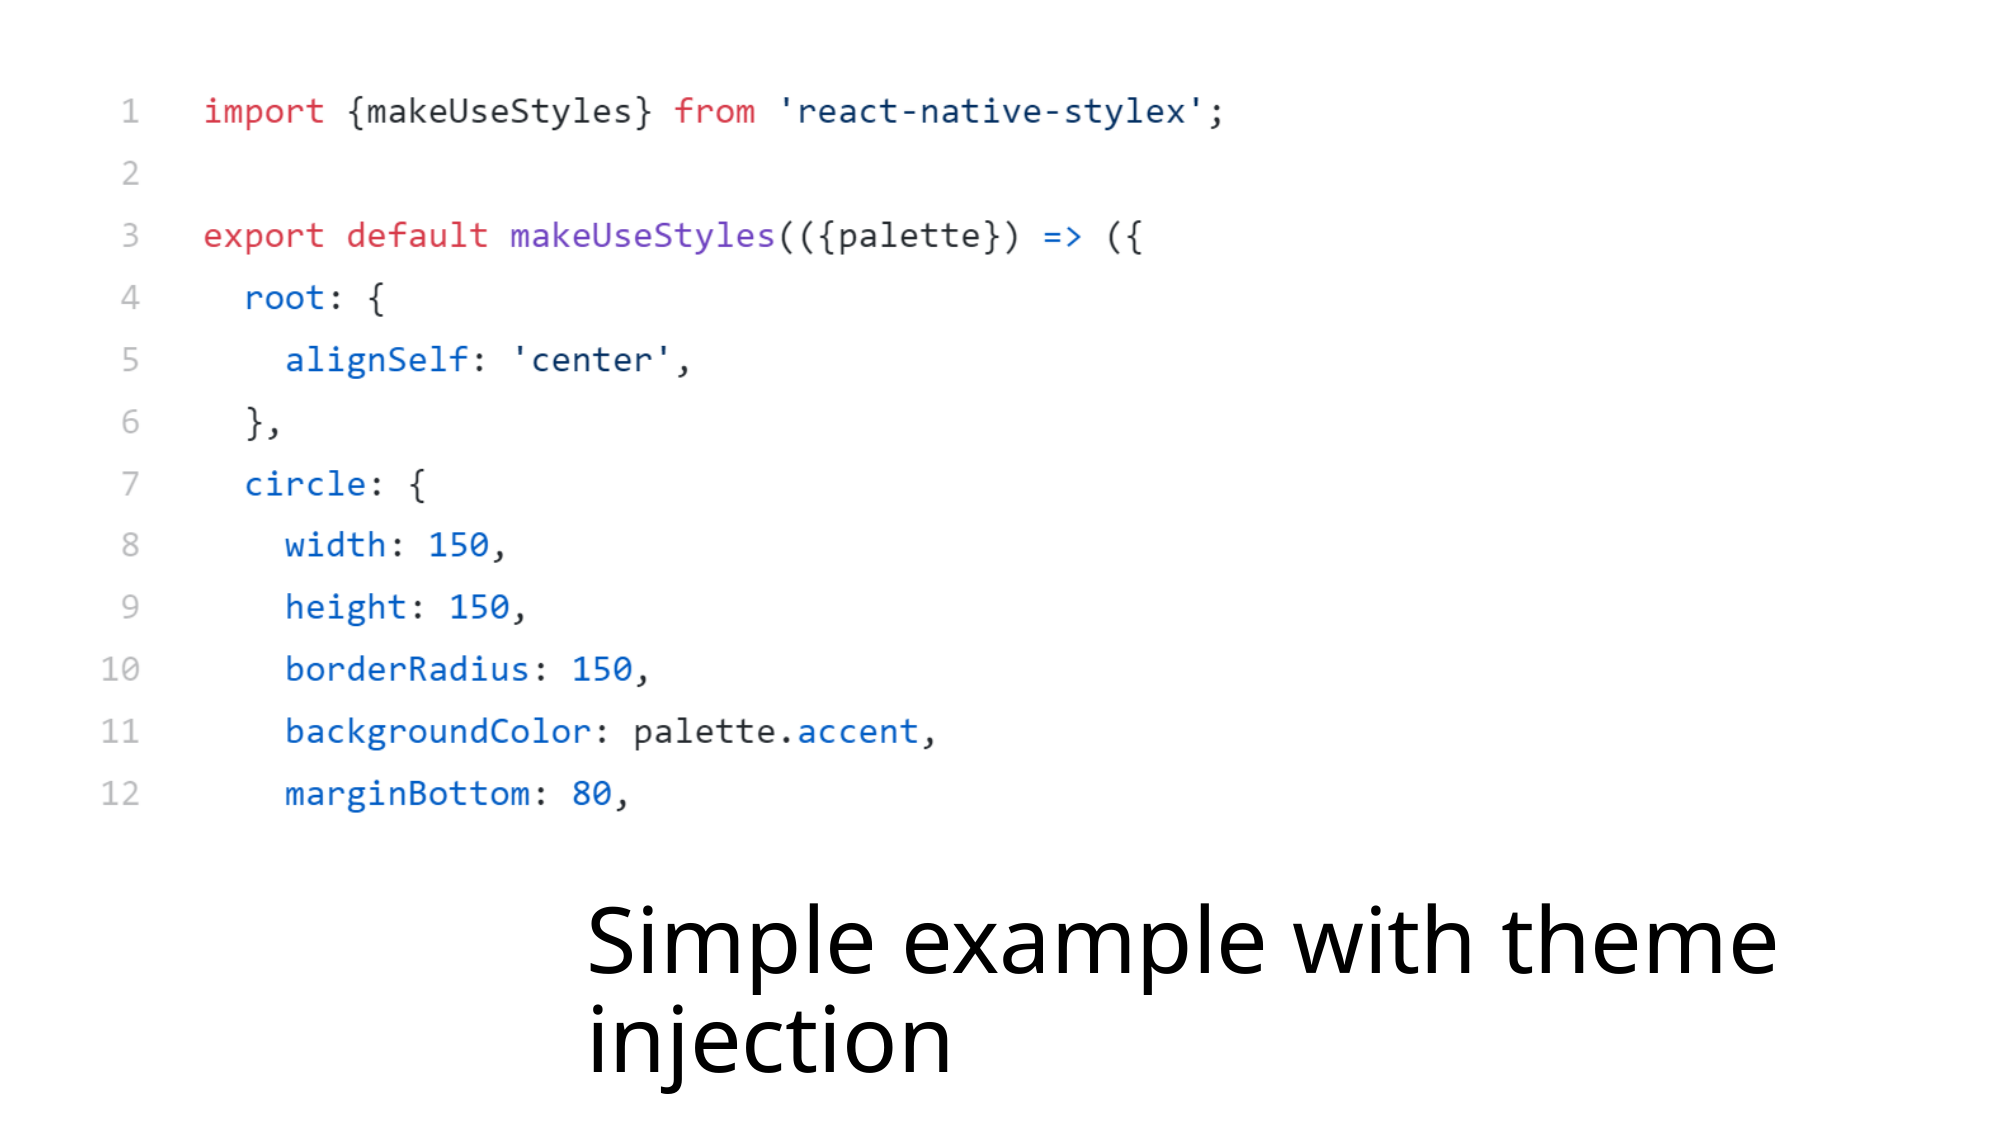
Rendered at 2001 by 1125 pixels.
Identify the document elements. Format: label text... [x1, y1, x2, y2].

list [92, 86, 1233, 822]
title Simple example with theme injection [571, 884, 1985, 1102]
